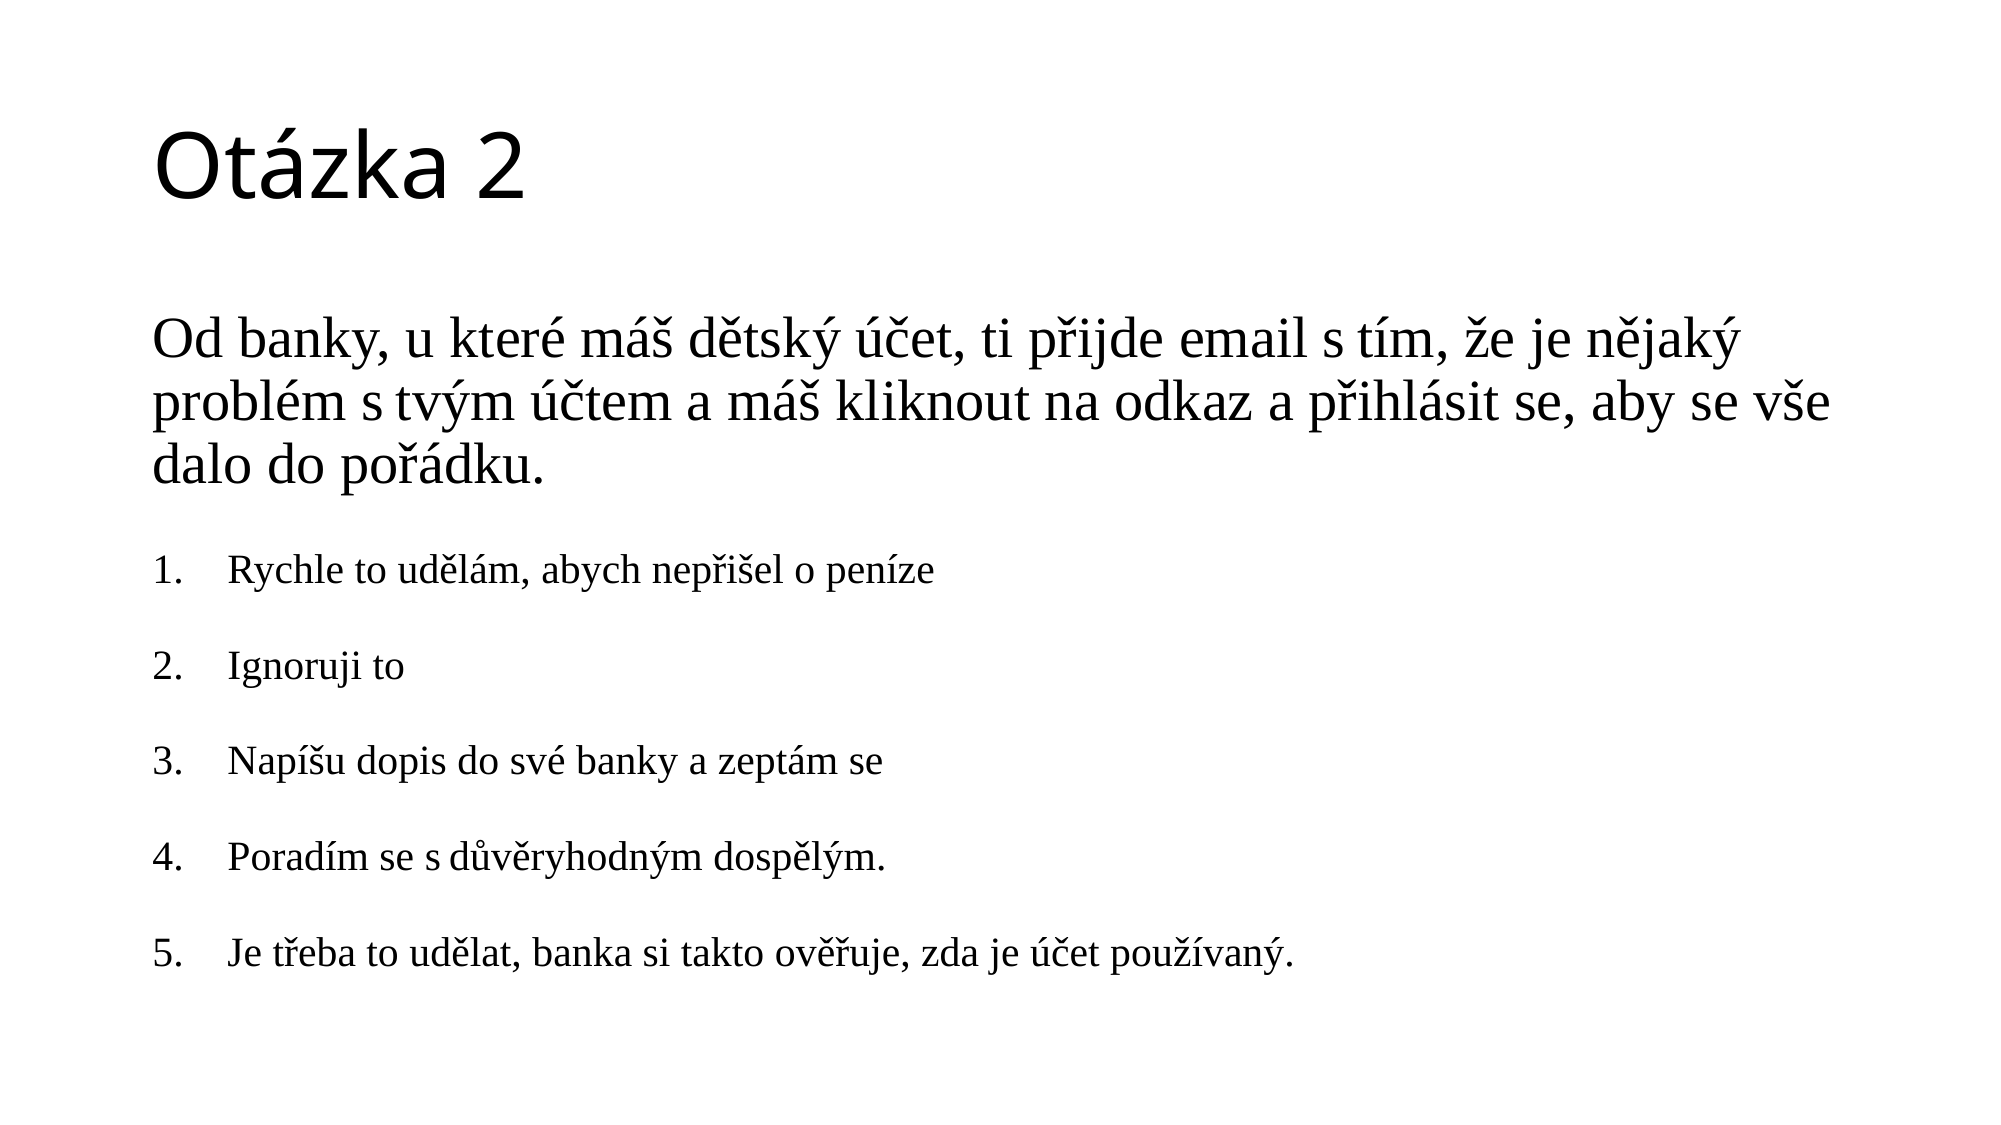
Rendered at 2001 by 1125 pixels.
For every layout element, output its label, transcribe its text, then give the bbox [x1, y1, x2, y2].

list Od banky, u které máš dětský účet, ti přijde email s tím, že je nějaký problém s tvým účtem a máš kliknout na odkaz a přihlásit se, aby se vše dalo do pořádku. Rychle to udělám, abych nepřišel o peníze Ignoruji to Napíšu dopis do své banky a zeptám se Poradím se s důvěryhodným dospělým. Je třeba to udělat, banka si takto ověřuje, zda je účet používaný. [137, 299, 1863, 1014]
title Otázka 2 [137, 59, 1863, 278]
